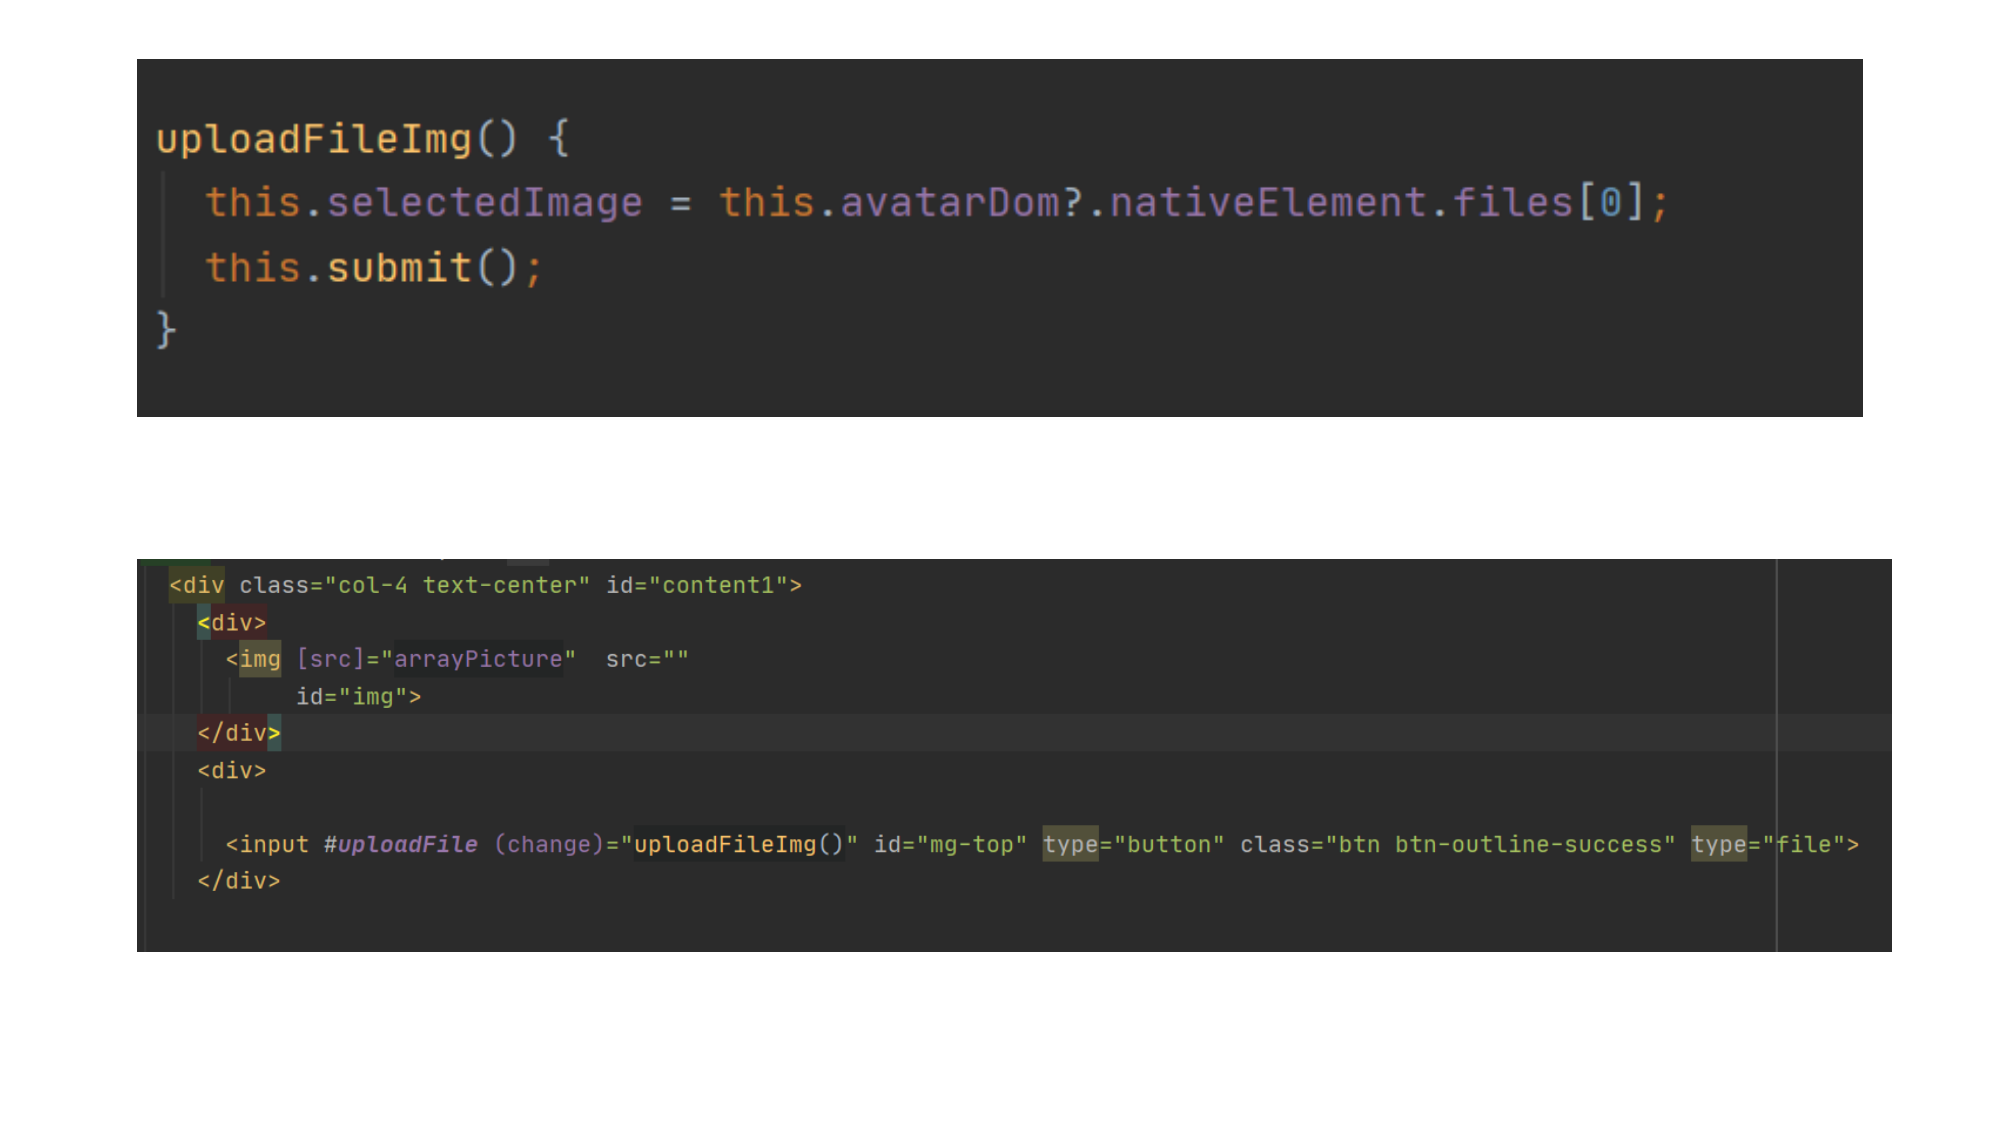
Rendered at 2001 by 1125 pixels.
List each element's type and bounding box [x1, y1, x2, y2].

list [137, 59, 1863, 417]
list [137, 559, 1892, 953]
